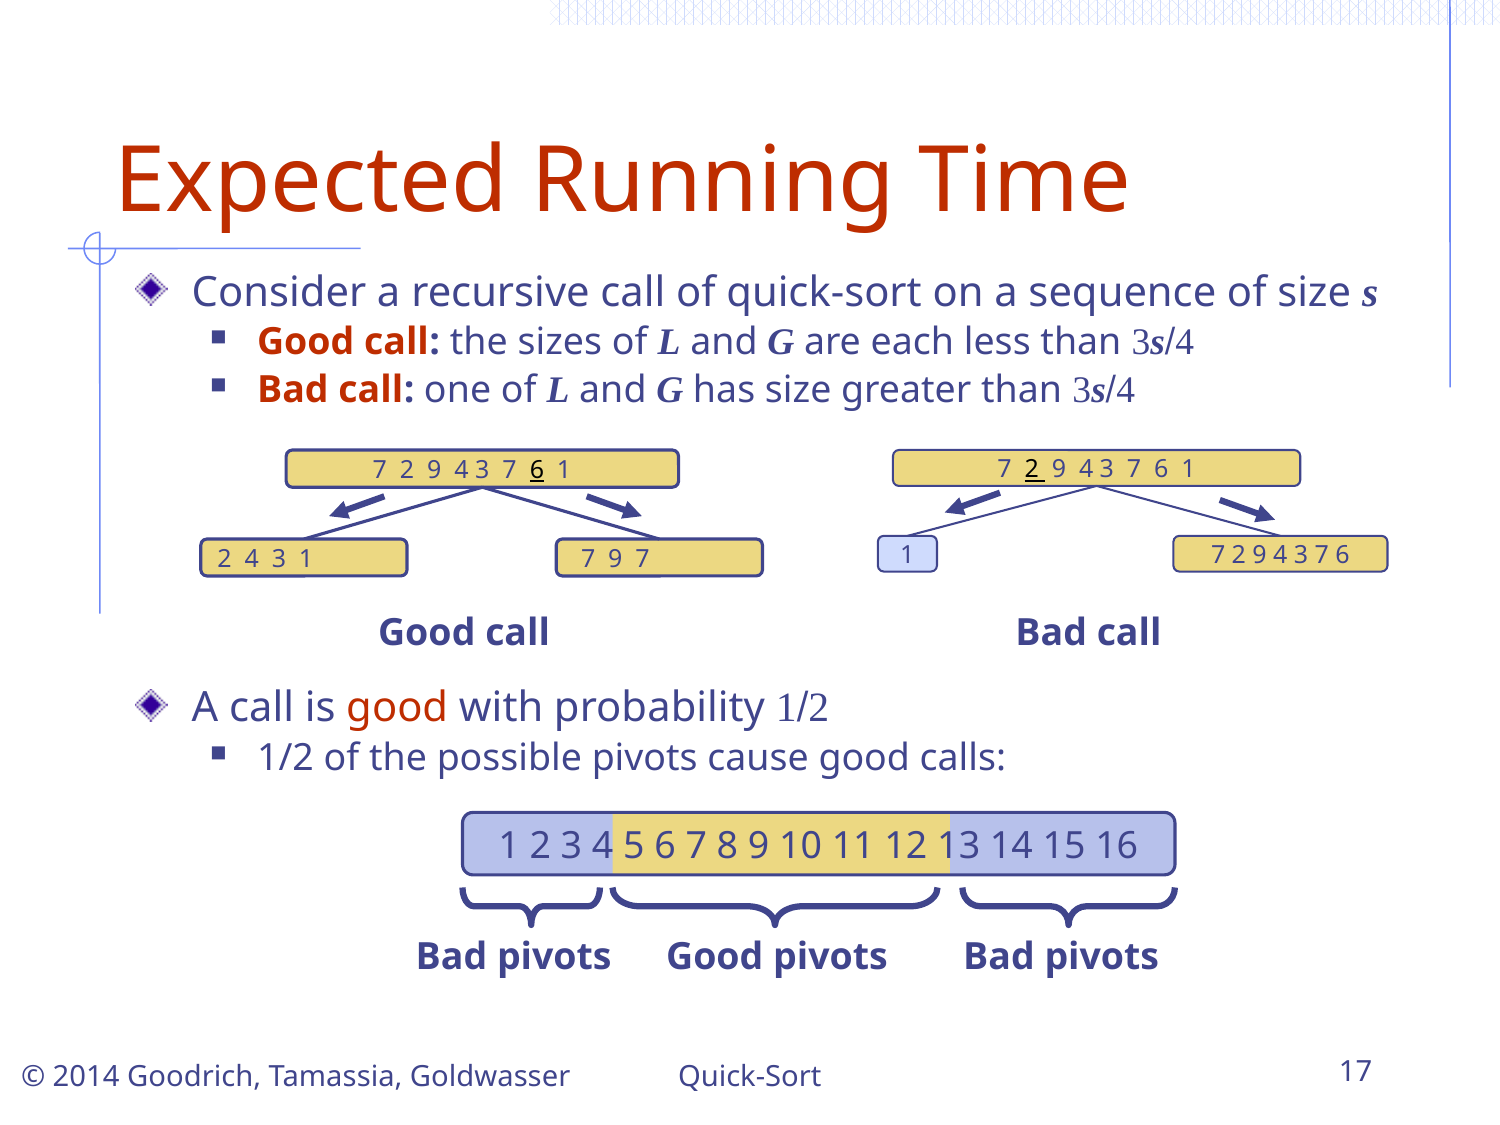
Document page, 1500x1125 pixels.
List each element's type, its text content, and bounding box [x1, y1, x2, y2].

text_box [1096, 485, 1281, 537]
text_box 7 2 9 4 3 7 6 1 [892, 449, 1301, 486]
text_box [612, 887, 938, 926]
text_box Bad call [1000, 600, 1177, 660]
text_box 7 2 9 4 3 7 6 [1173, 535, 1388, 572]
text_box 7 2 9 4 3 7 6 1 9 [286, 450, 679, 488]
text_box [303, 487, 483, 539]
slide_number 17 [1074, 1024, 1388, 1101]
picture [135, 273, 168, 306]
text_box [907, 485, 1095, 537]
list Consider a recursive call of quick-sort on a sequence of size s Good call: the sizes of L and G are each less than 3s/4 Bad call: one of L and G has size greater than 3s/4 A call is good with probability 1/2 1/2 of the possible pivots cause good calls: [120, 262, 1438, 550]
text_box 2 4 3 1 [200, 538, 408, 576]
text_box 7 9 7 1  1 [556, 538, 763, 576]
picture [135, 689, 168, 722]
title Expected Running Time [99, 50, 1375, 238]
text_box 1 [877, 535, 937, 572]
footer Quick-Sort [512, 1024, 988, 1101]
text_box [462, 812, 1176, 876]
text_box [962, 887, 1175, 925]
text_box Bad pivots [948, 925, 1175, 985]
text_box Bad pivots [400, 925, 627, 985]
text_box Good call [363, 600, 566, 660]
text_box Good pivots [651, 925, 903, 985]
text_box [482, 488, 660, 538]
text_box [462, 887, 600, 925]
